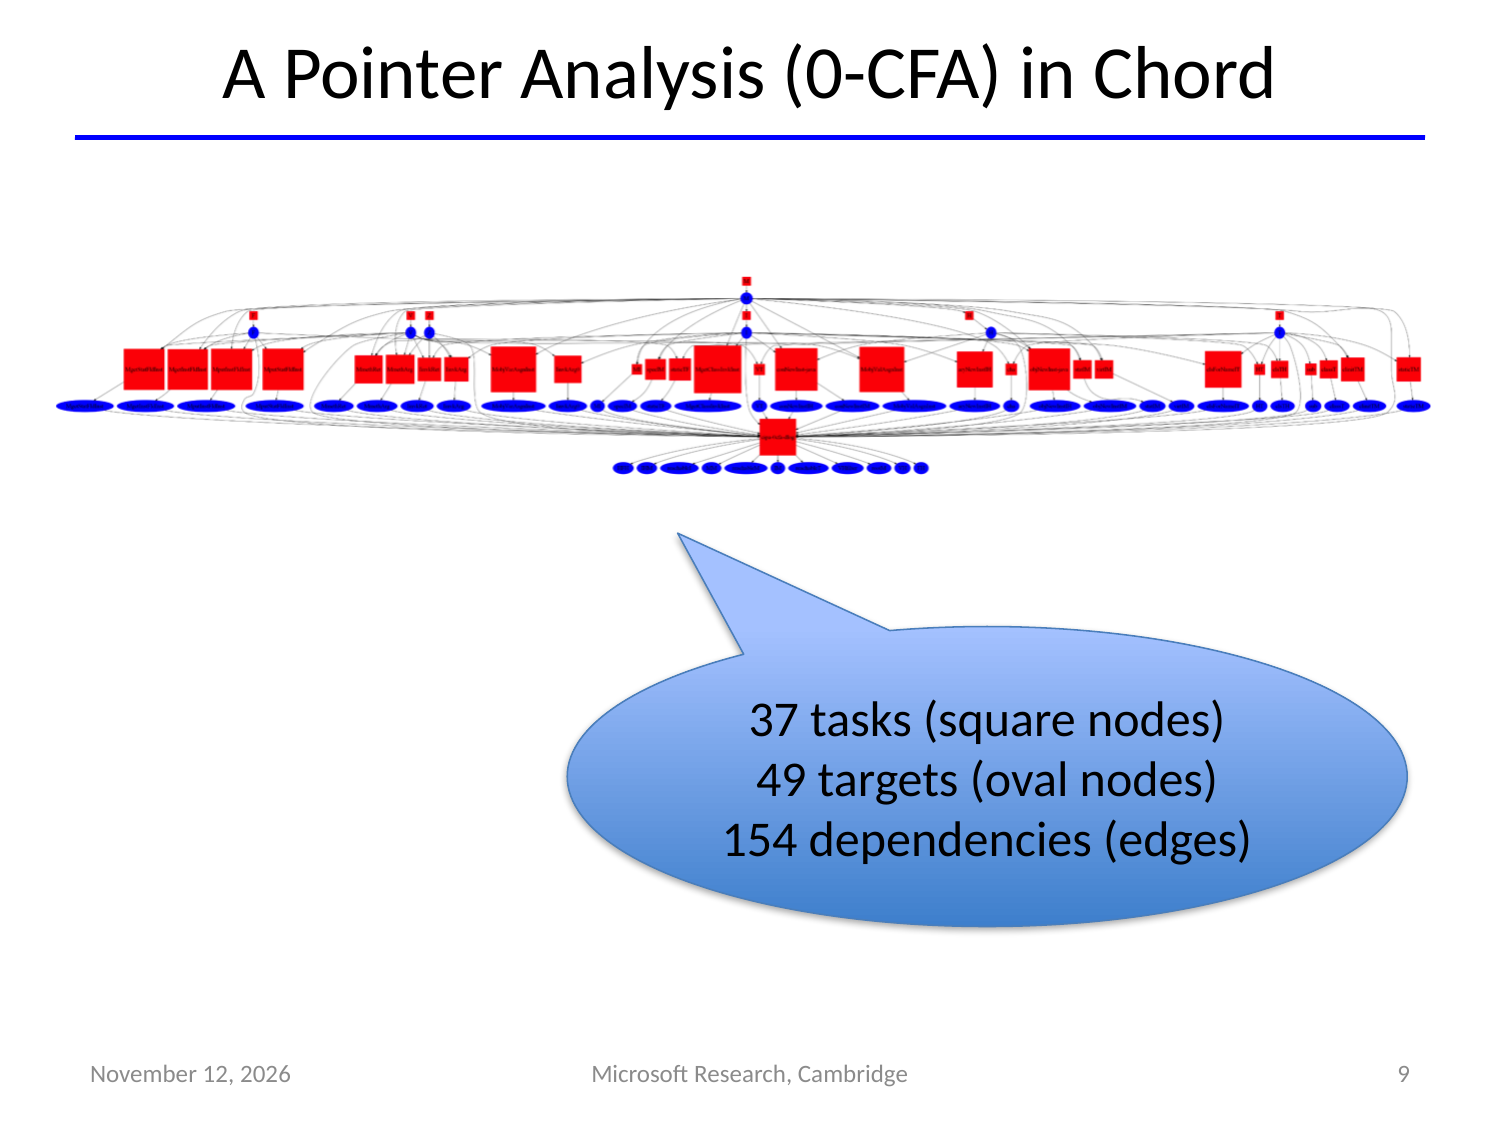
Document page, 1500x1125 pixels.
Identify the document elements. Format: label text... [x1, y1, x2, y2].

slide_number 9 [1074, 1042, 1425, 1103]
footer Microsoft Research, Cambridge [512, 1042, 988, 1103]
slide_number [75, 1042, 425, 1103]
picture [55, 276, 1432, 475]
title A Pointer Analysis (0-CFA) in Chord [75, 0, 1425, 138]
text_box 37 tasks (square nodes) 49 targets (oval nodes) 154 dependencies (edges) [566, 532, 1408, 928]
